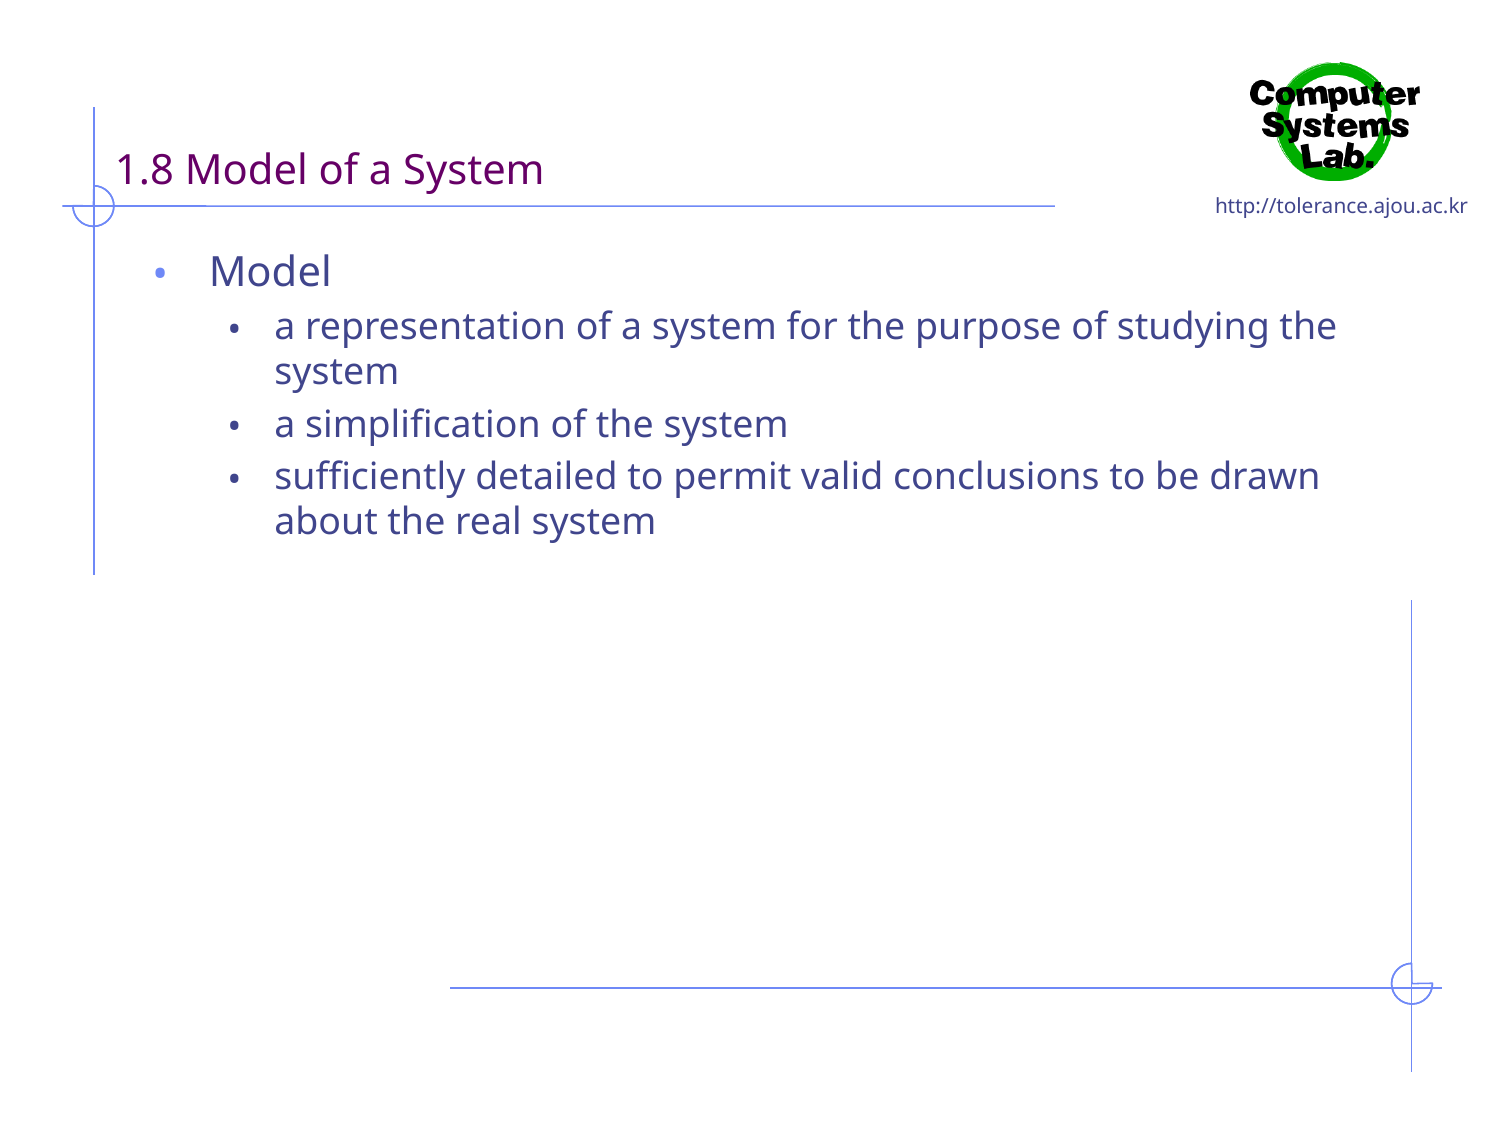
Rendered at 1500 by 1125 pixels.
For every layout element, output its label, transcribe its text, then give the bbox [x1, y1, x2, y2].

title 1.8 Model of a System [99, 99, 1163, 200]
picture [1250, 62, 1420, 181]
list Model a representation of a system for the purpose of studying the system a simplification of the system sufficiently detailed to permit valid conclusions to be drawn about the real system [137, 237, 1413, 988]
